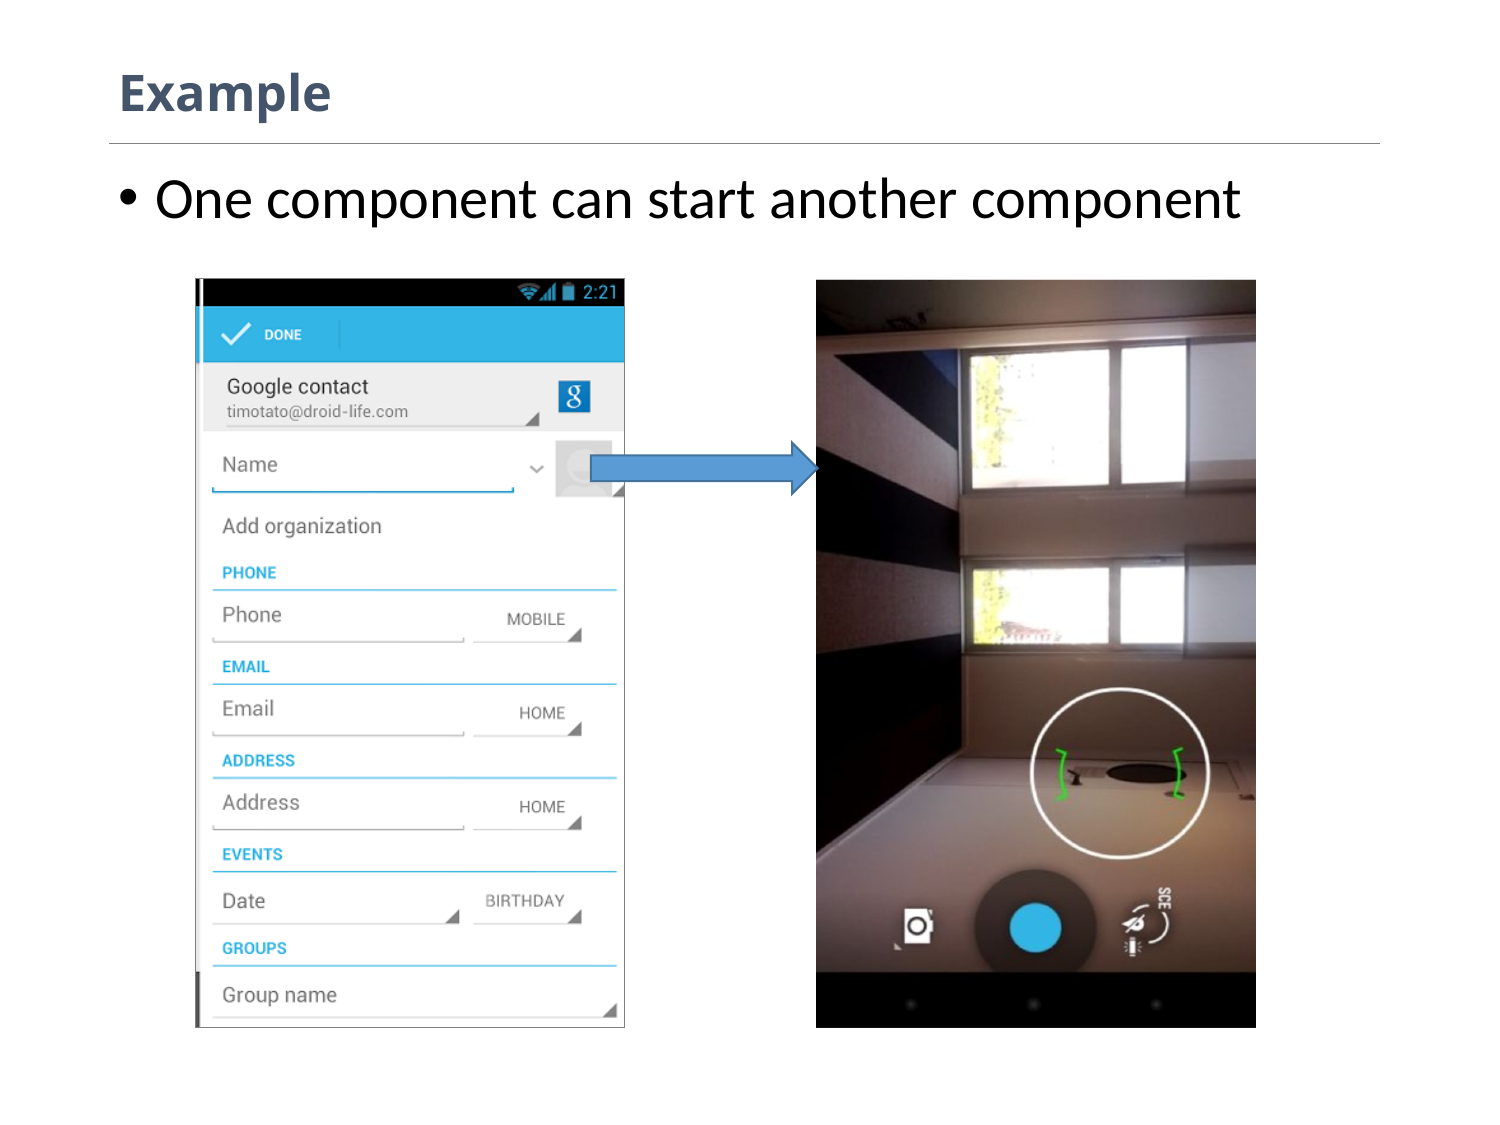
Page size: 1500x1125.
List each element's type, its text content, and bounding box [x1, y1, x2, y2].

picture [195, 277, 625, 1028]
text_box [625, 454, 661, 483]
title Example [103, 59, 1397, 130]
list One component can start another component [103, 160, 1382, 1039]
picture [661, 280, 1410, 1027]
